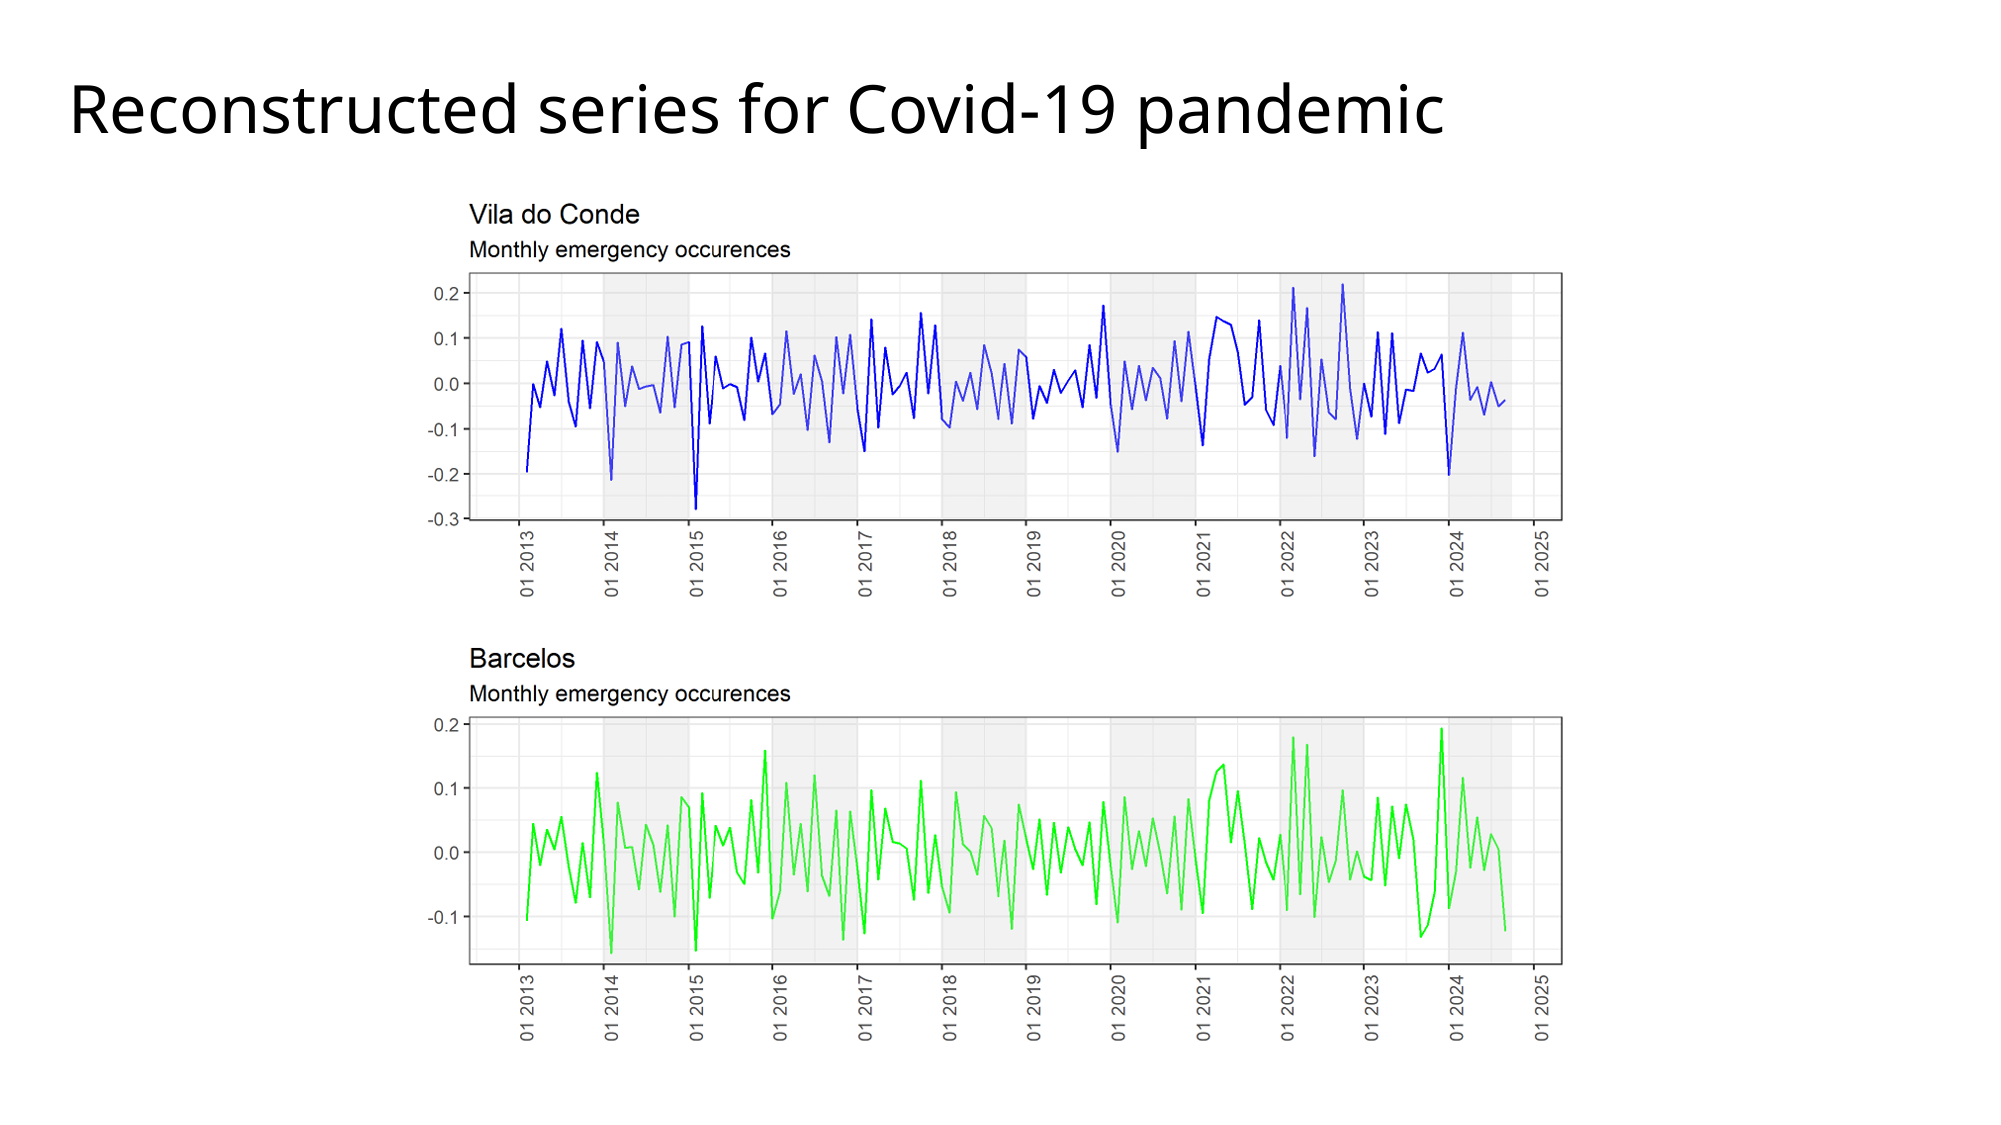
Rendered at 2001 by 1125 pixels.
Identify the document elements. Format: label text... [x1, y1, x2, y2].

picture [428, 190, 1572, 1066]
title Reconstructed series for Covid-19 pandemic [53, 59, 1949, 164]
